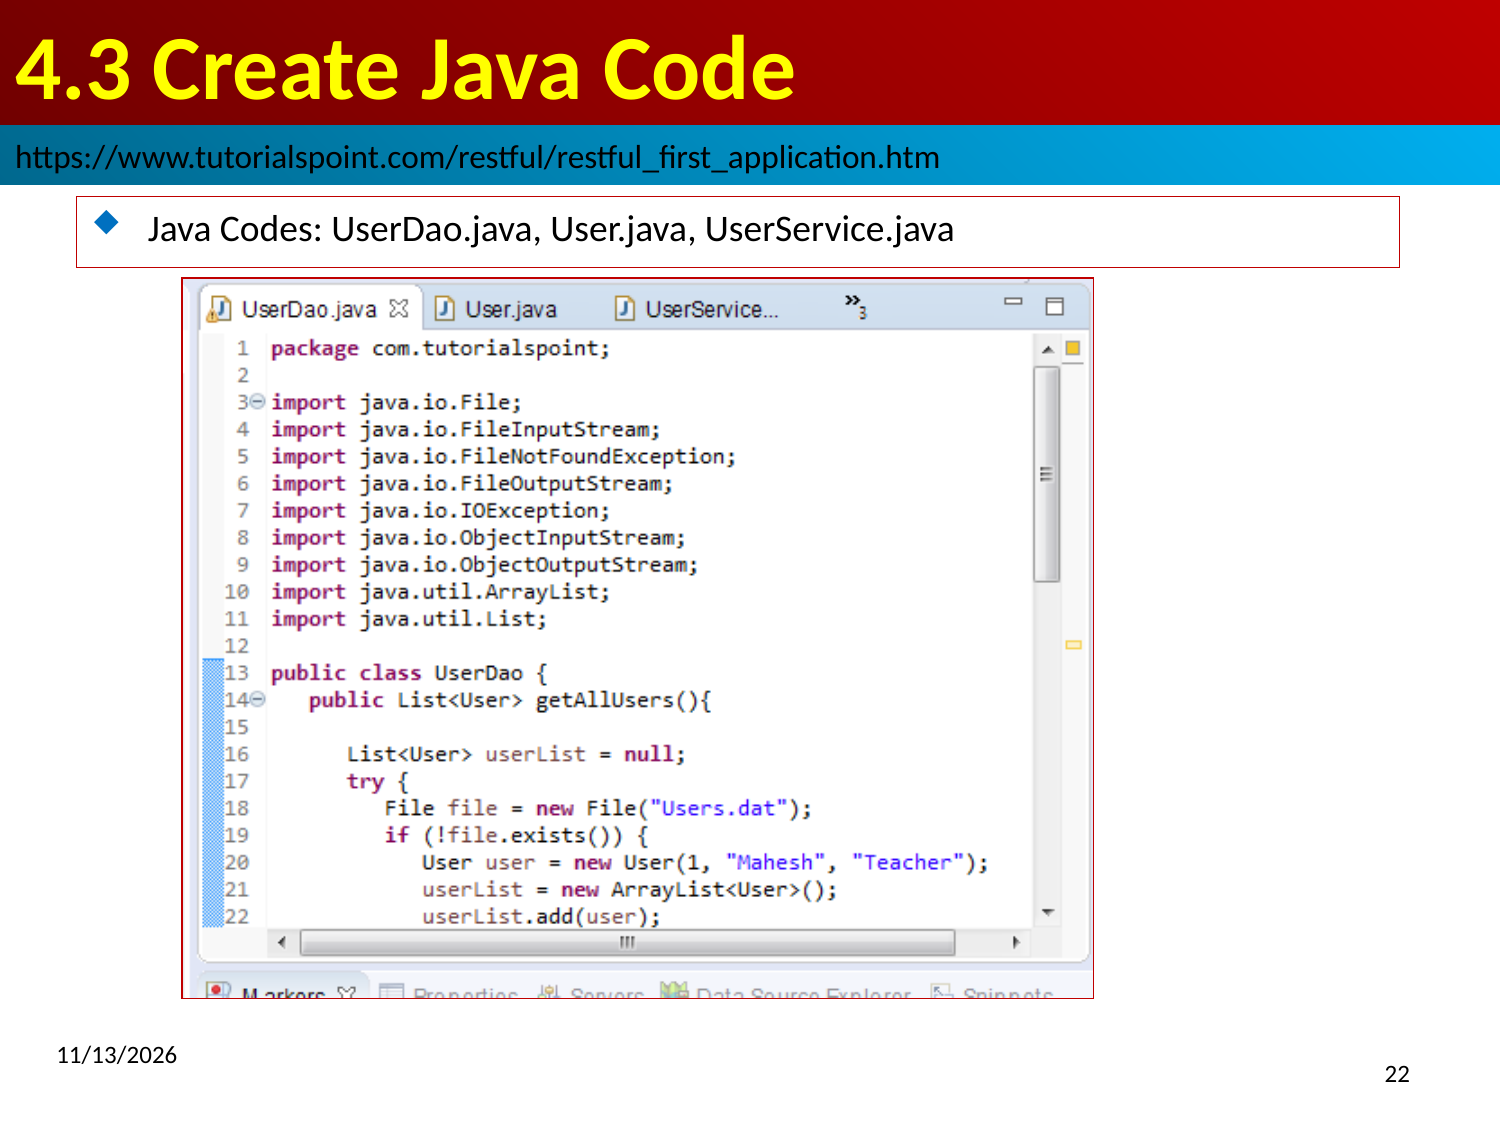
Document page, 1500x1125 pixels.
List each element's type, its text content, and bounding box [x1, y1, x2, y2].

title 4.3 Create Java Code [0, 0, 1500, 125]
text_box https://www.tutorialspoint.com/restful/restful_first_application.htm [0, 125, 1500, 185]
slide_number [41, 1023, 392, 1084]
slide_number 22 [1074, 1042, 1425, 1103]
subtitle Java Codes: UserDao.java, User.java, UserService.java [76, 196, 1400, 268]
picture [182, 278, 1093, 998]
